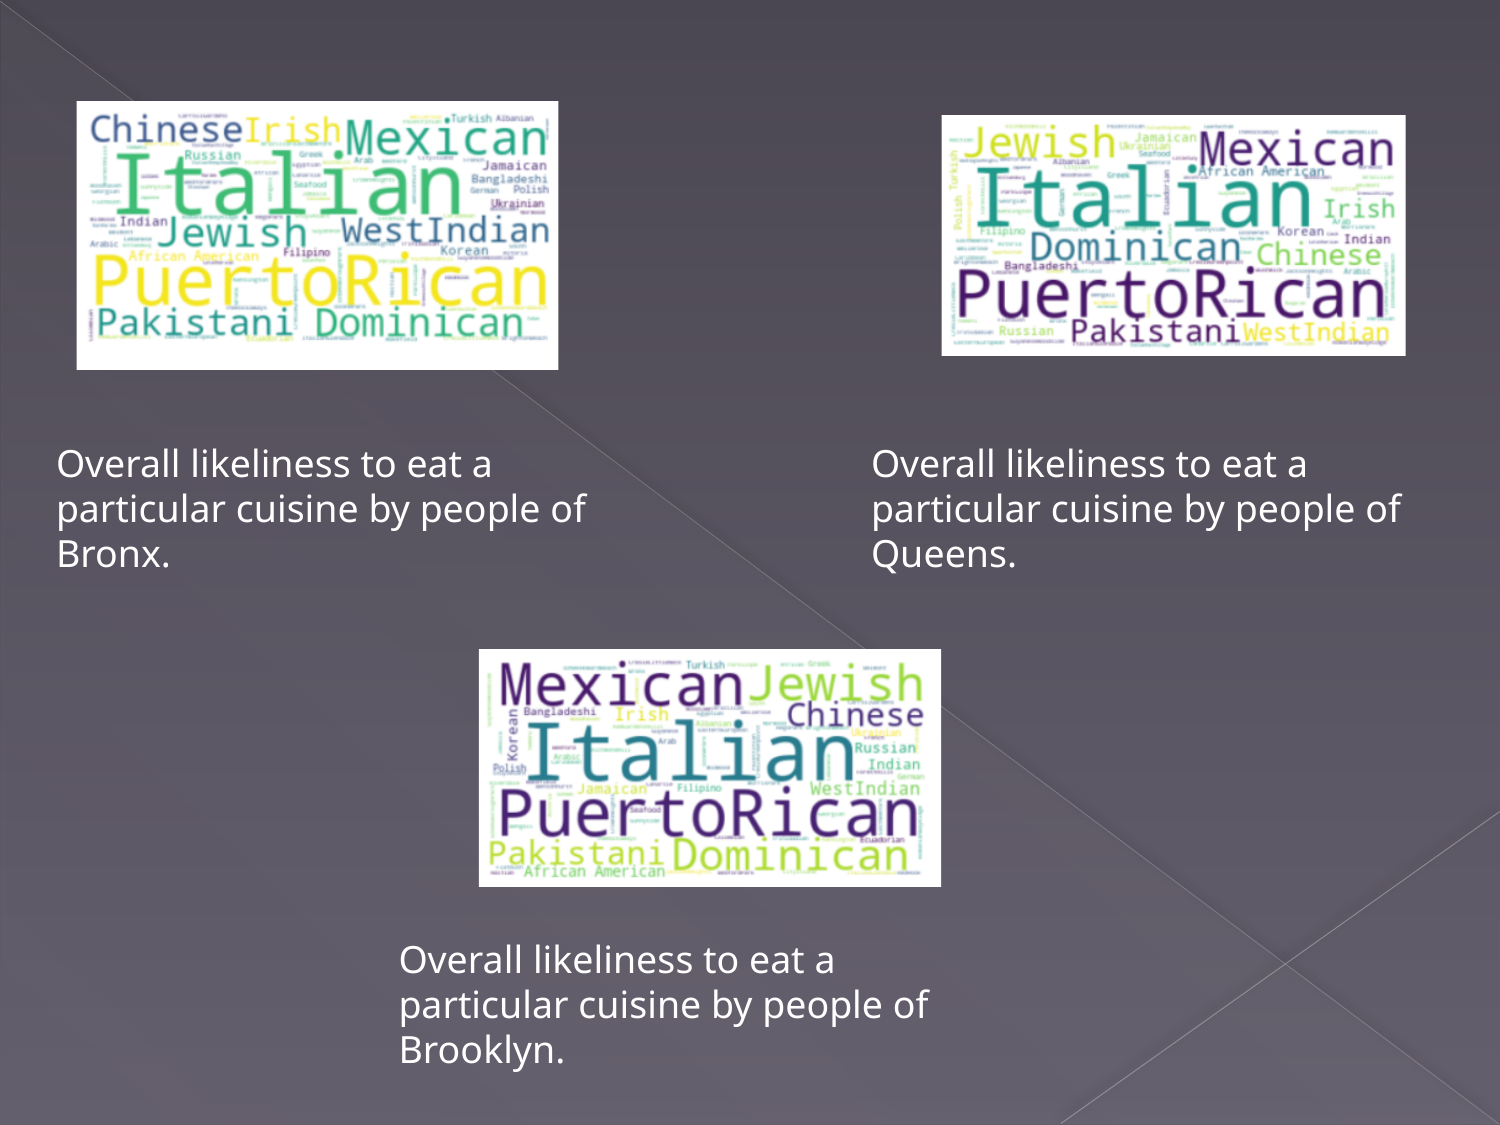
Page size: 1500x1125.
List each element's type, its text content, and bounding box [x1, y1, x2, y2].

picture [478, 649, 942, 887]
text_box Overall likeliness to eat a particular cuisine by people of Queens. [856, 432, 1495, 583]
text_box Overall likeliness to eat a particular cuisine by people of Bronx. [41, 432, 680, 583]
picture [941, 115, 1406, 356]
text_box Overall likeliness to eat a particular cuisine by people of Brooklyn. [383, 928, 1022, 1079]
picture [76, 101, 559, 370]
